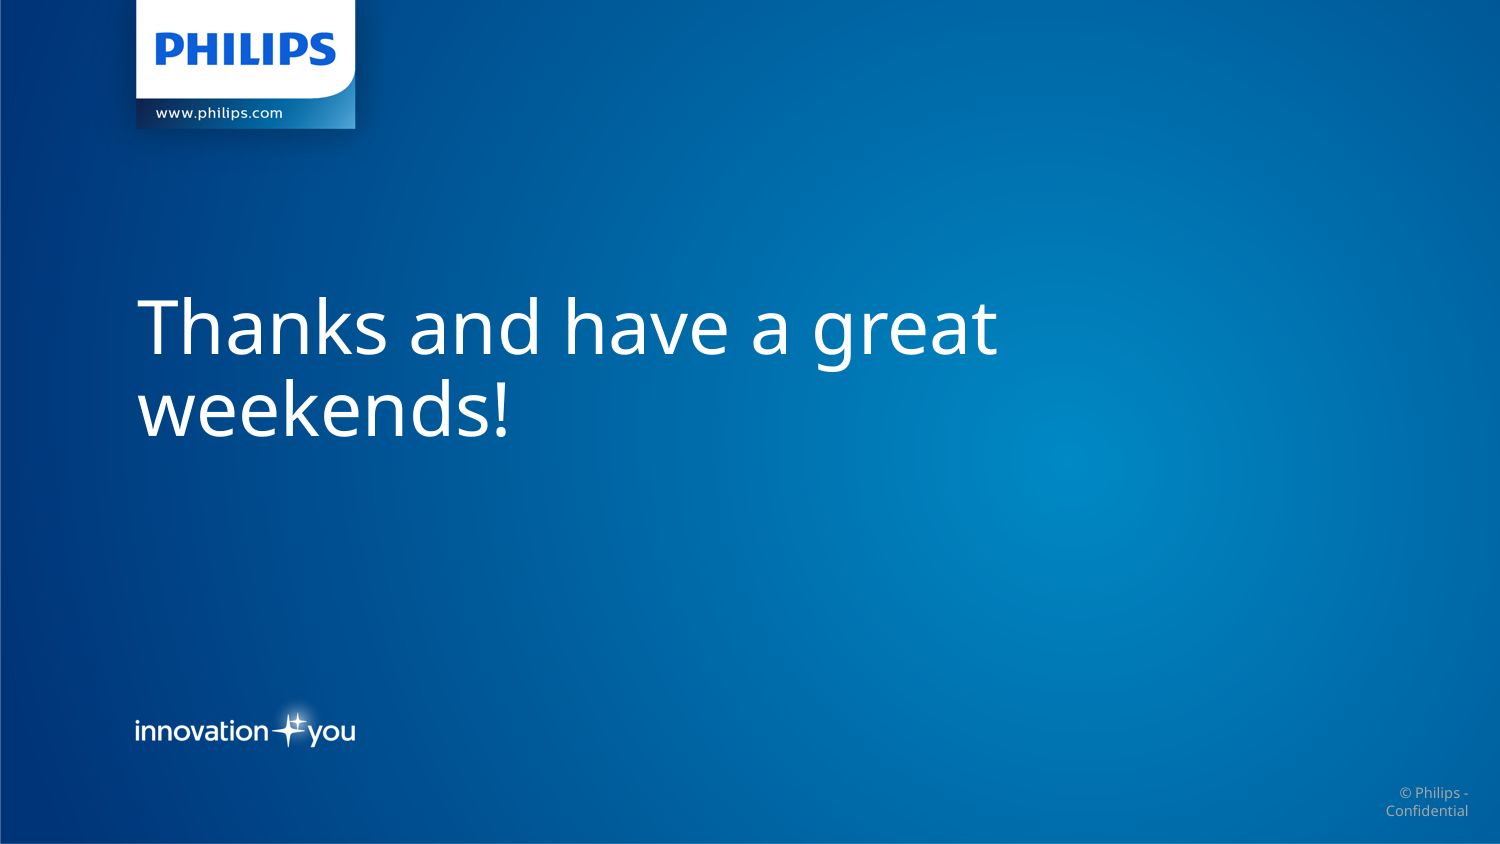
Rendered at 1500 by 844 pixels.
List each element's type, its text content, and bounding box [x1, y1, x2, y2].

picture [0, 0, 1500, 844]
list Thanks and have a great weekends! [137, 254, 1259, 453]
